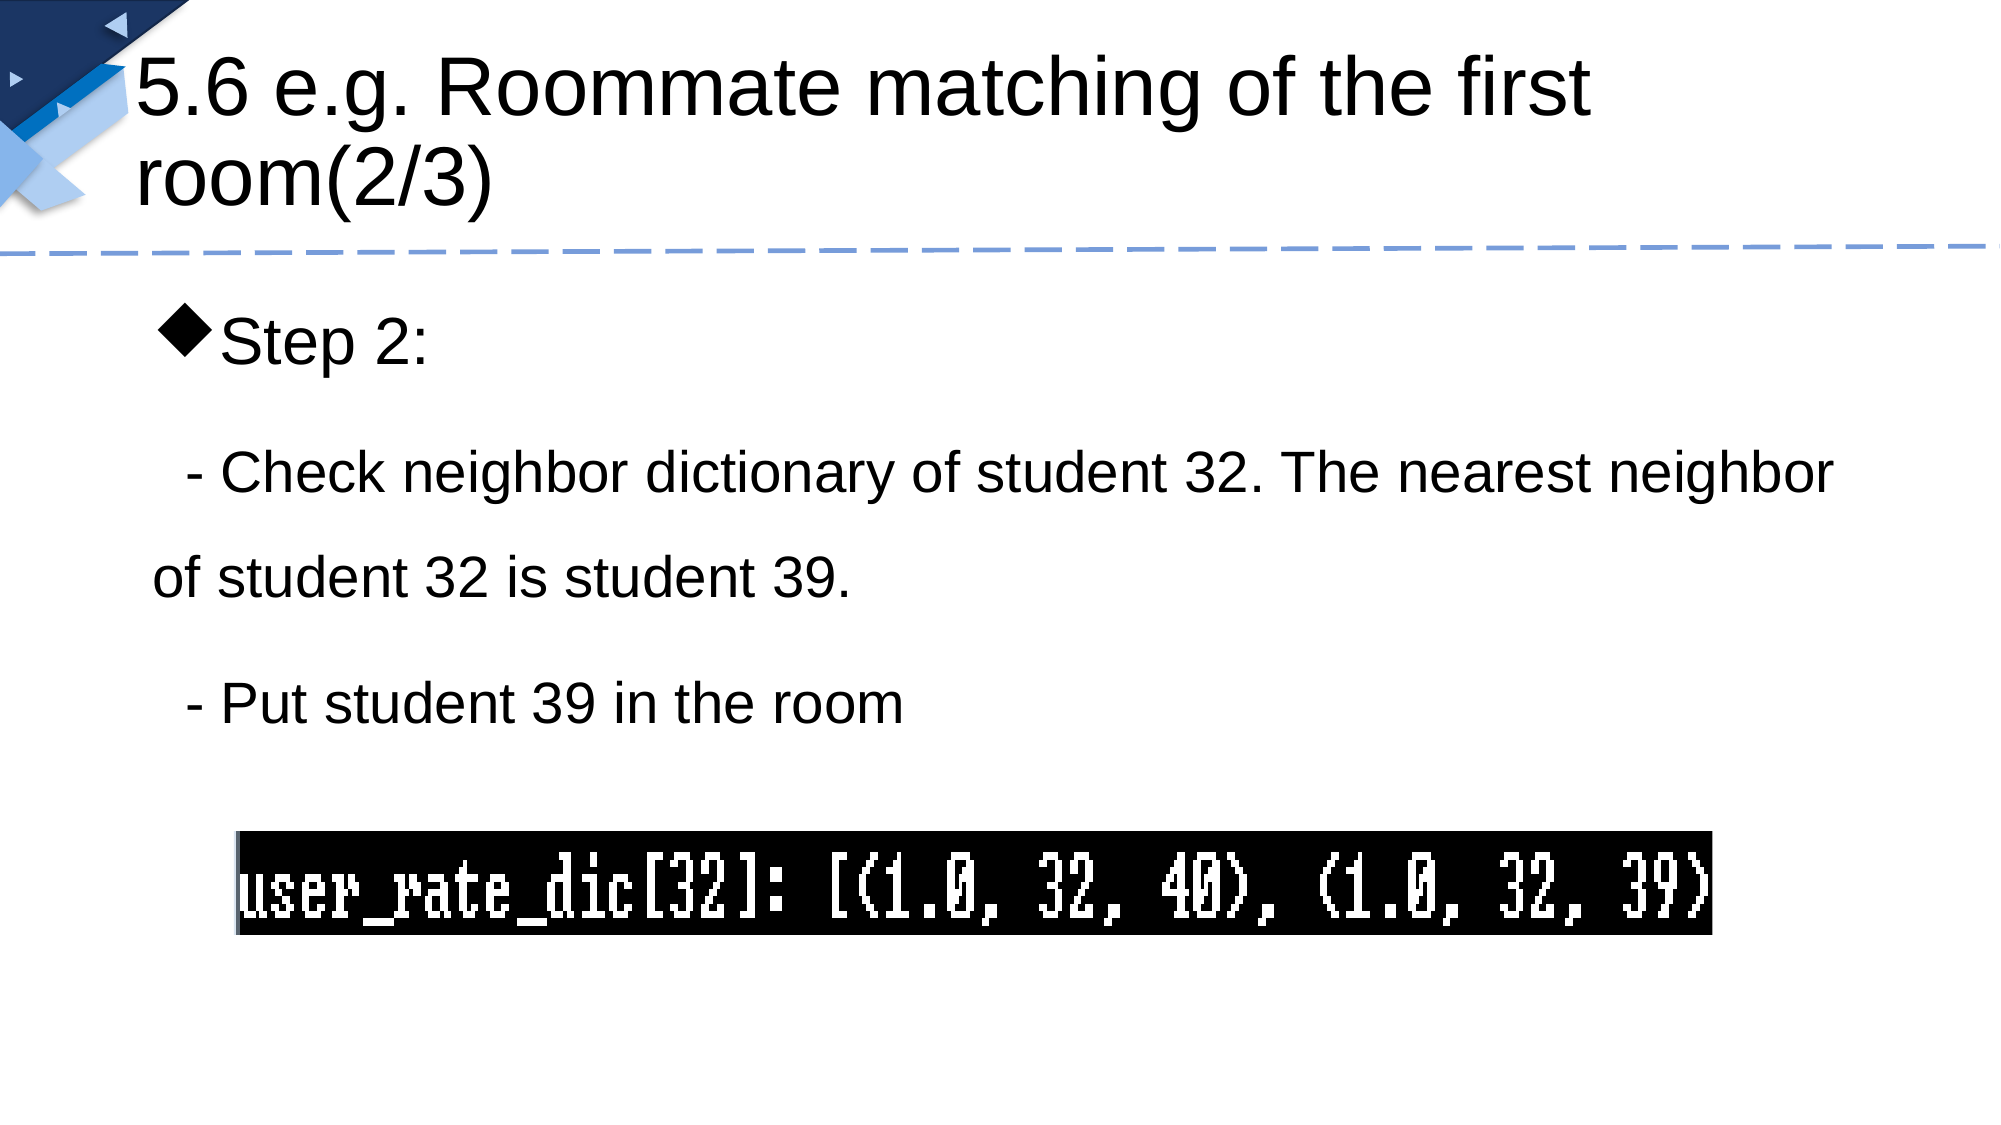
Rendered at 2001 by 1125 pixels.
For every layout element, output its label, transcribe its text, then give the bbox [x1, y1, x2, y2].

list Step 2: - Check neighbor dictionary of student 32. The nearest neighbor of student 32 is student 39. - Put student 39 in the room [137, 299, 1863, 1014]
title 5.6 e.g. Roommate matching of the first room(2/3) [120, 24, 1983, 243]
picture [233, 831, 1713, 935]
